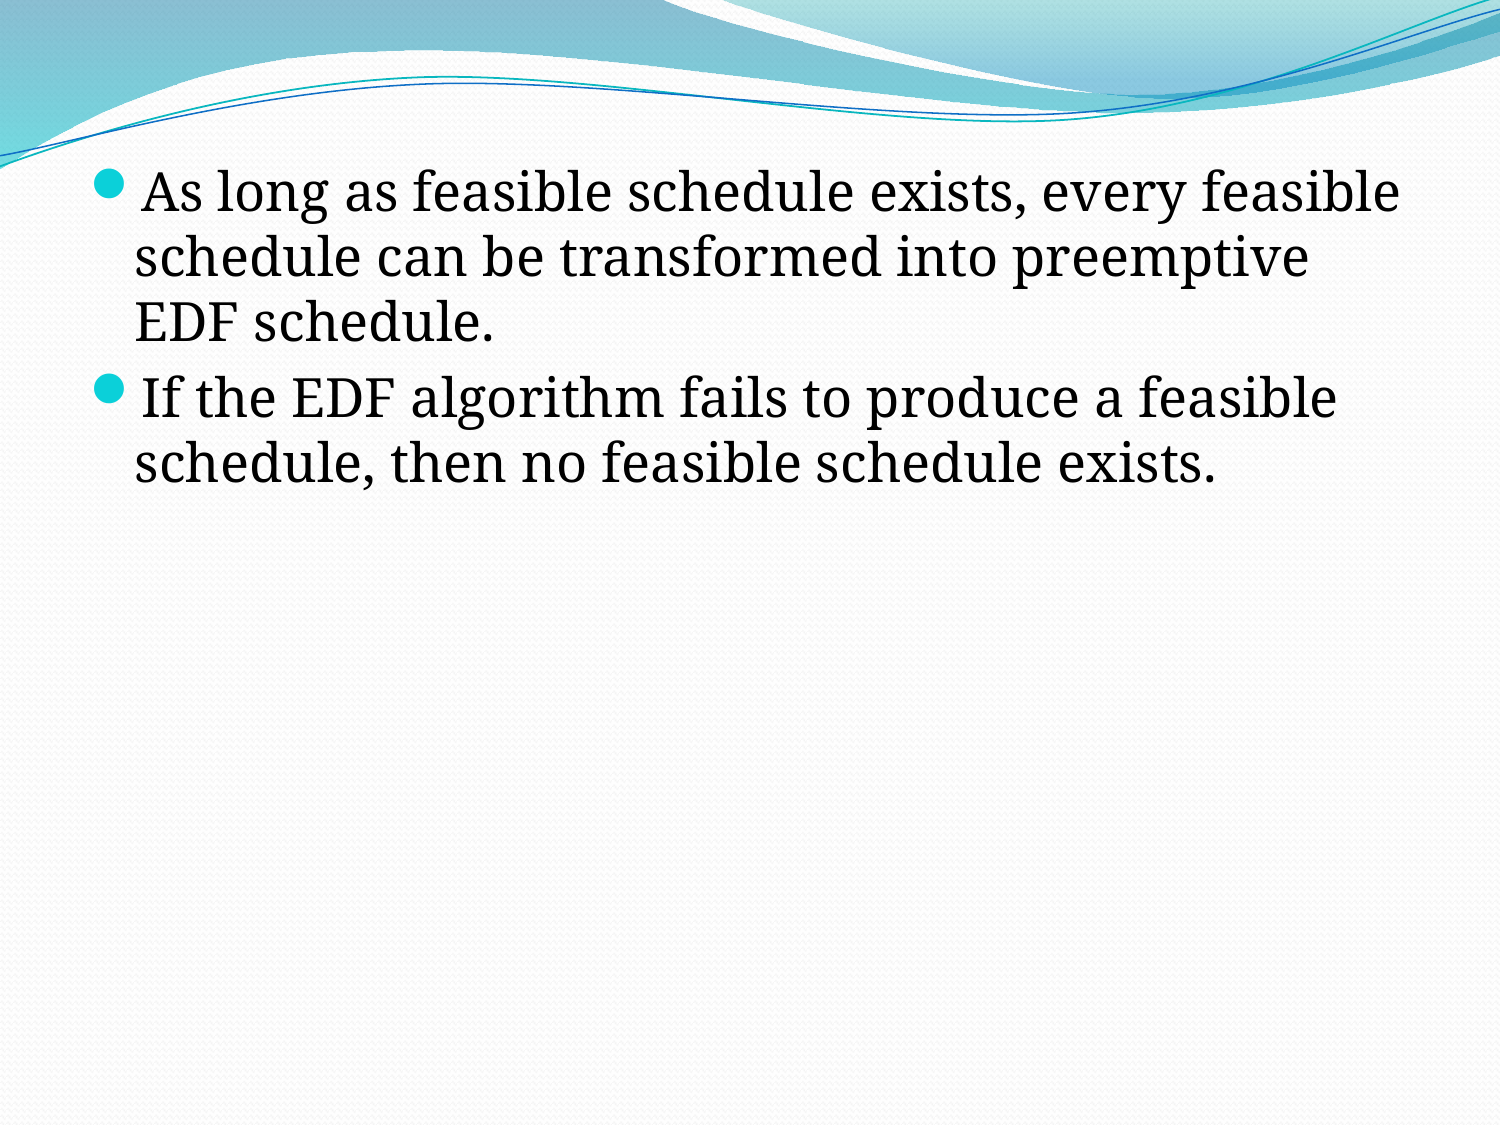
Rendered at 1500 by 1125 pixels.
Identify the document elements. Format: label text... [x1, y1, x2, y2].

list As long as feasible schedule exists, every feasible schedule can be transformed into preemptive EDF schedule. If the EDF algorithm fails to produce a feasible schedule, then no feasible schedule exists. [75, 149, 1425, 1038]
